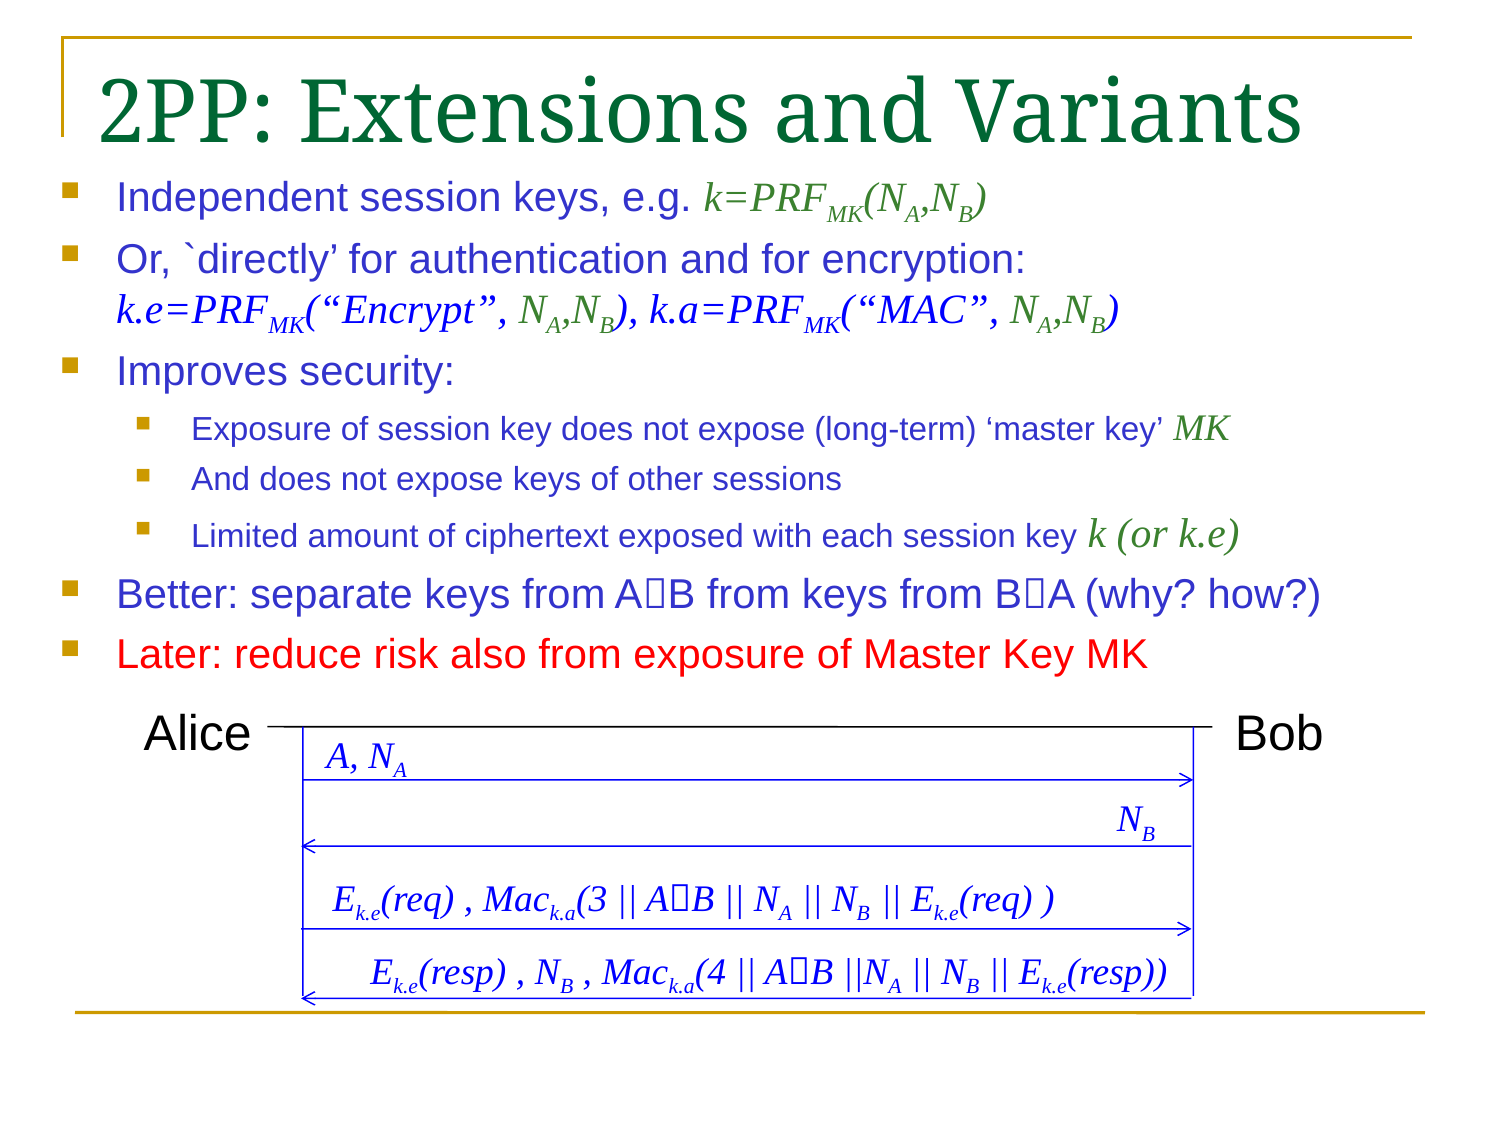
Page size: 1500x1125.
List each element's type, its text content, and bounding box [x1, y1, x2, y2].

text_box A, NA [311, 723, 422, 790]
text_box [301, 991, 355, 1006]
title 2PP: Extensions and Variants [81, 47, 1419, 163]
text_box NB [1102, 786, 1171, 853]
text_box Ek.e(resp) , NB , Mack.a(4 || AB ||NA || NB || Ek.e(resp)) [355, 939, 1183, 1006]
text_box Bob [1219, 692, 1339, 769]
text_box [422, 772, 1194, 788]
text_box Ek.e(req) , Mack.a(3 || AB || NA || NB || Ek.e(req) ) [317, 866, 1070, 933]
text_box Alice [129, 692, 267, 768]
list Independent session keys, e.g. k=PRFMK(NA,NB) Or, `directly’ for authentication and for encryption: k.e=PRFMK(“Encrypt”, NA,NB), k.a=PRFMK(“MAC”, NA,NB) Improves security: Exposure of session key does not expose (long-term) ‘master key’ MK And does not expose keys of other sessions Limited amount of ciphertext exposed with each session key k (or k.e) Better: separate keys from AB from keys from BA (why? how?) Later: reduce risk also from exposure of Master Key MK [45, 163, 1419, 599]
